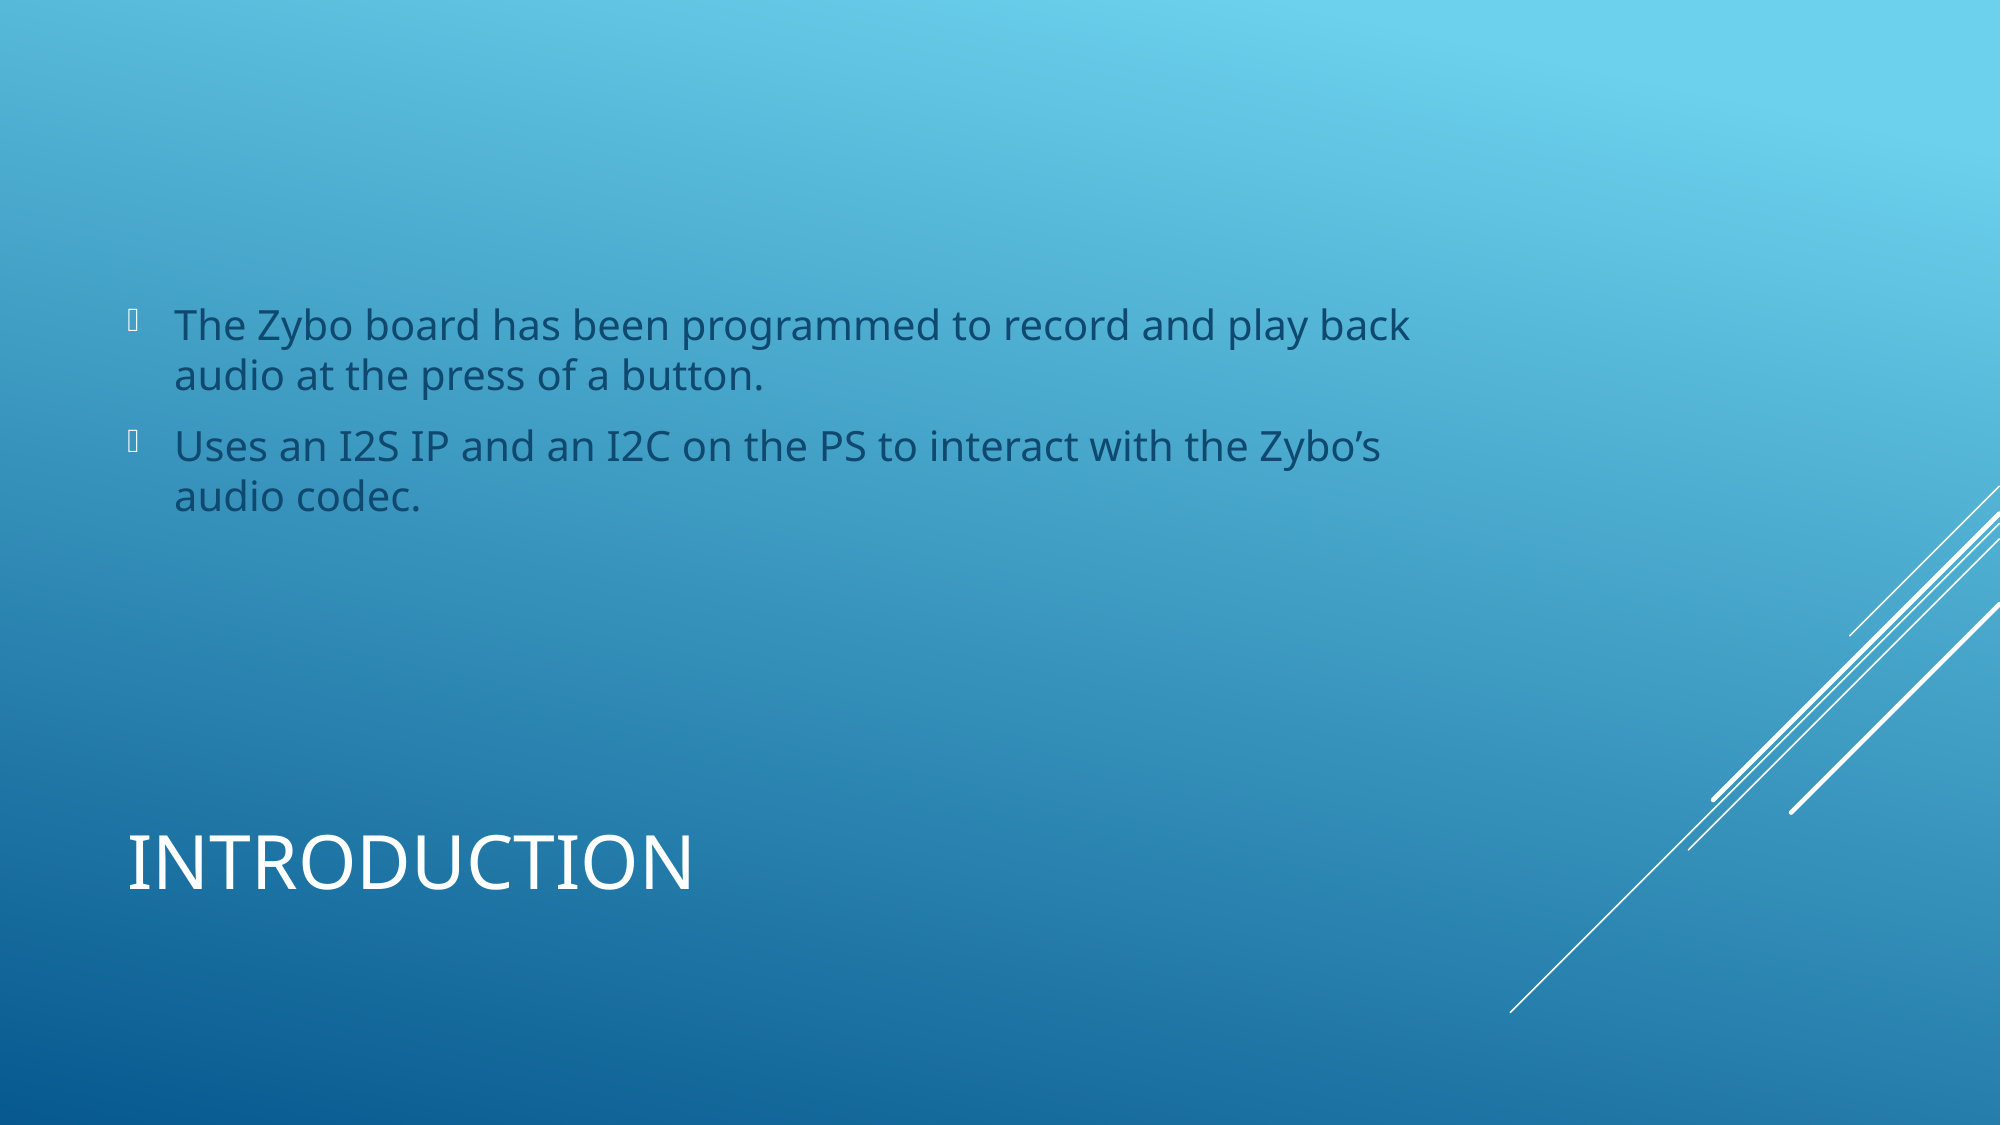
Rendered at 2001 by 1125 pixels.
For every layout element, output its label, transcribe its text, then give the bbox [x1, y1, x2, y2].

list The Zybo board has been programmed to record and play back audio at the press of a button. Uses an I2S IP and an I2C on the PS to interact with the Zybo’s audio codec. [112, 112, 1513, 706]
title Introduction [112, 736, 1513, 984]
